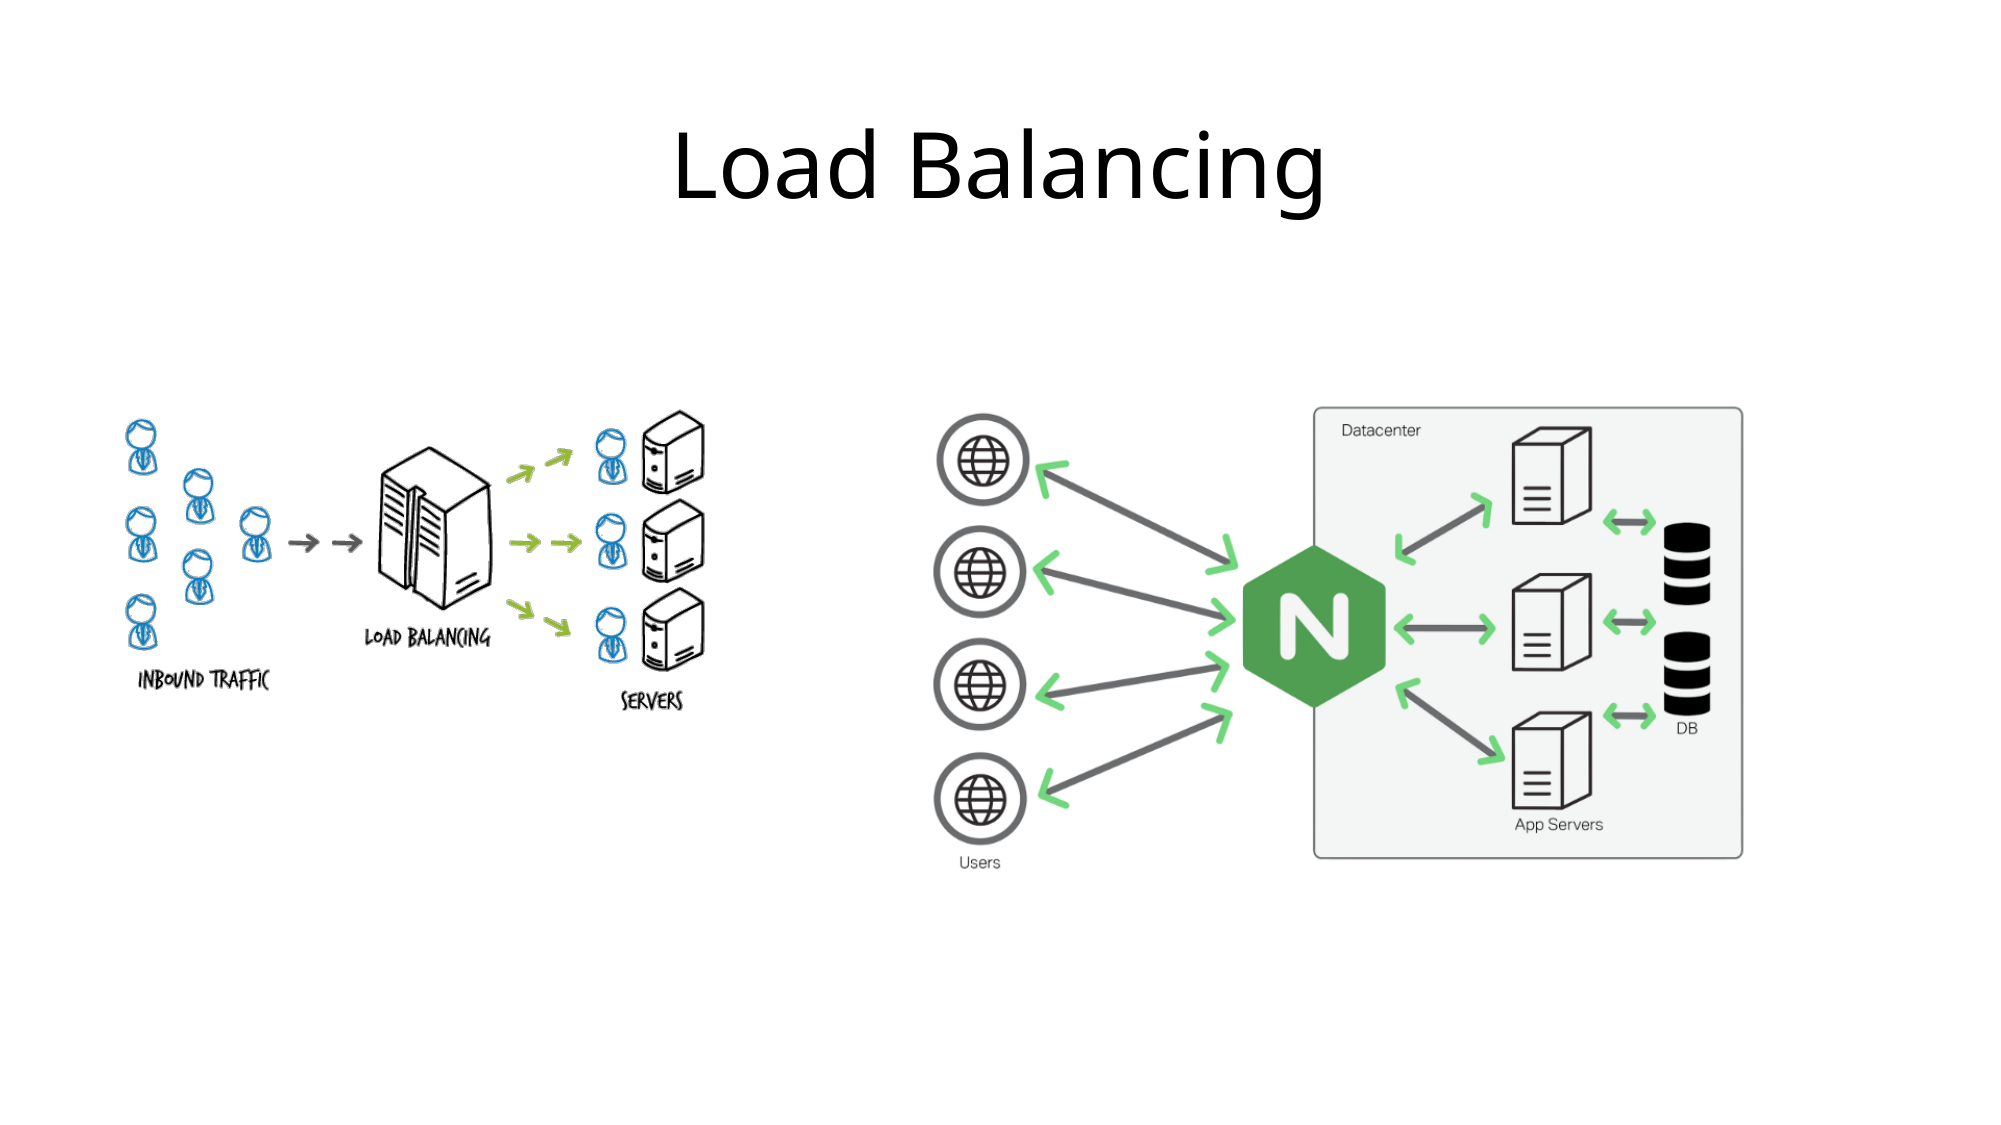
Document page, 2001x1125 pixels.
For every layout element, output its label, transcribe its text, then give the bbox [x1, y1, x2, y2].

title Load Balancing [137, 59, 1863, 278]
picture [922, 395, 1756, 880]
picture [112, 374, 717, 750]
